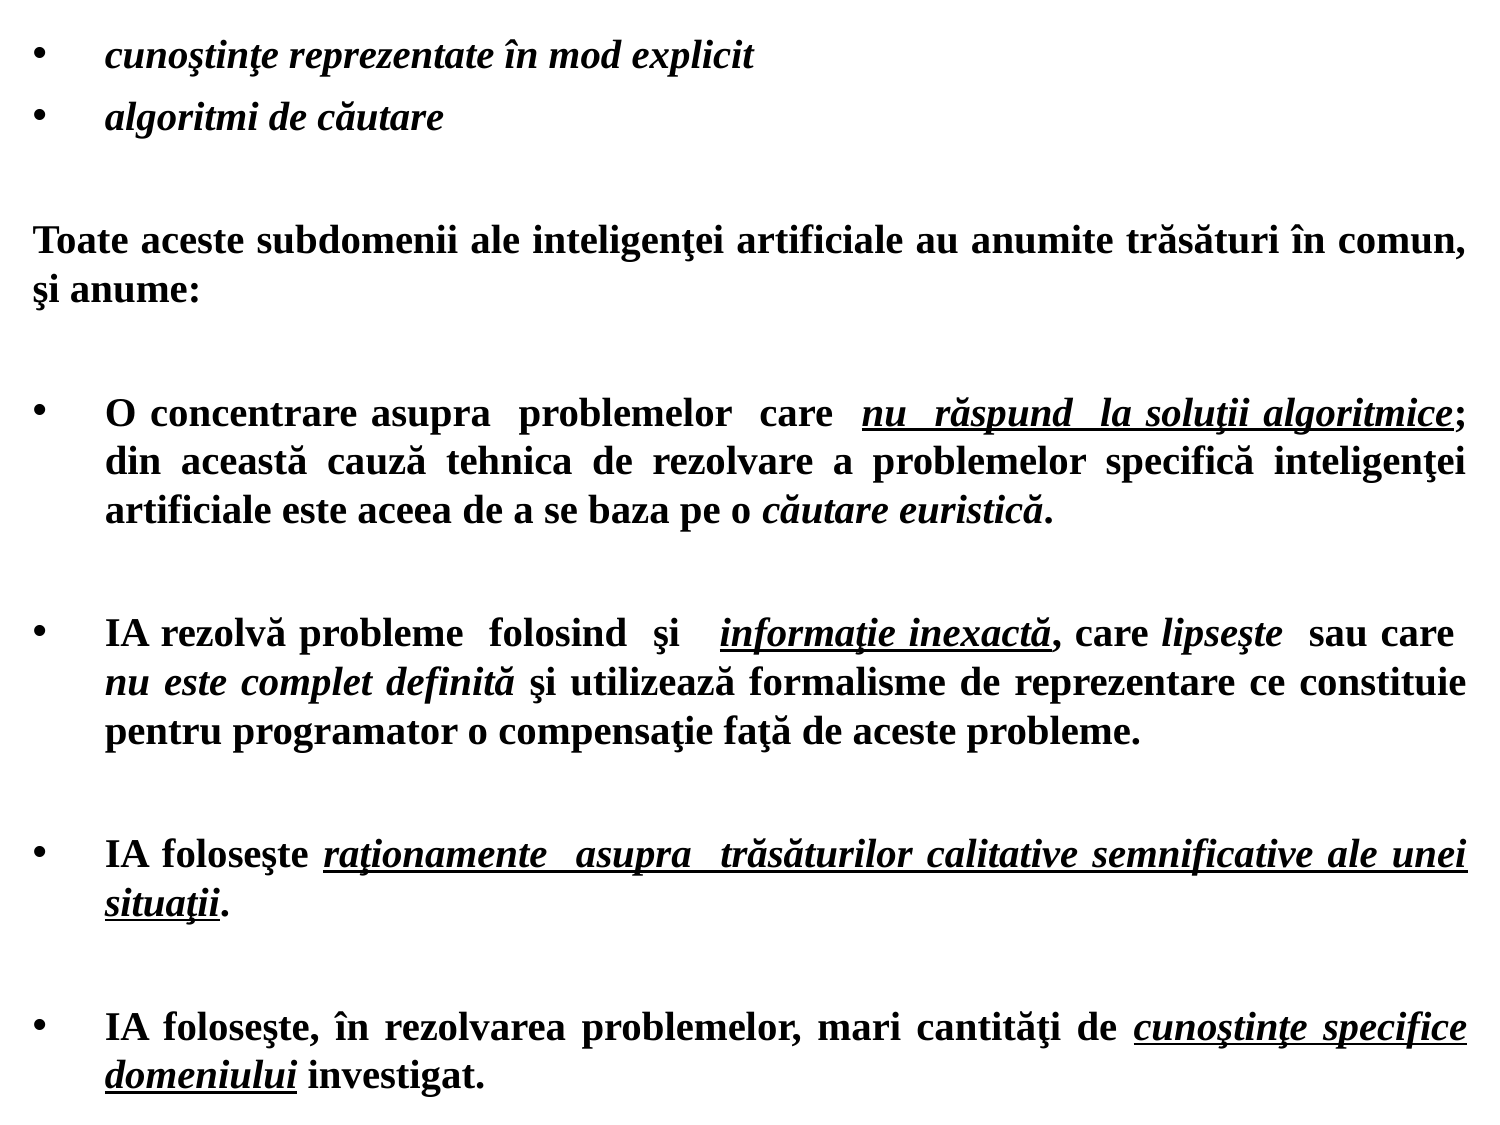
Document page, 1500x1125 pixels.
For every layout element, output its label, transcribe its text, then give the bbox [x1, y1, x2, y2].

subtitle cunoştinţe reprezentate în mod explicit algoritmi de căutare Toate aceste subdomenii ale inteligenţei artificiale au anumite trăsături în comun, şi anume: O concentrare asupra problemelor care nu răspund la soluţii algoritmice; din această cauză tehnica de rezolvare a problemelor specifică inteligenţei artificiale este aceea de a se baza pe o căutare euristică. IA rezolvă probleme folosind şi informaţie inexactă, care lipseşte sau care nu este complet definită şi utilizează formalisme de reprezentare ce constituie pentru programator o compensaţie faţă de aceste probleme. IA foloseşte raţionamente asupra trăsăturilor calitative semnificative ale unei situaţii. IA foloseşte, în rezolvarea problemelor, mari cantităţi de cunoştinţe specifice domeniului investigat. [17, 19, 1483, 1106]
